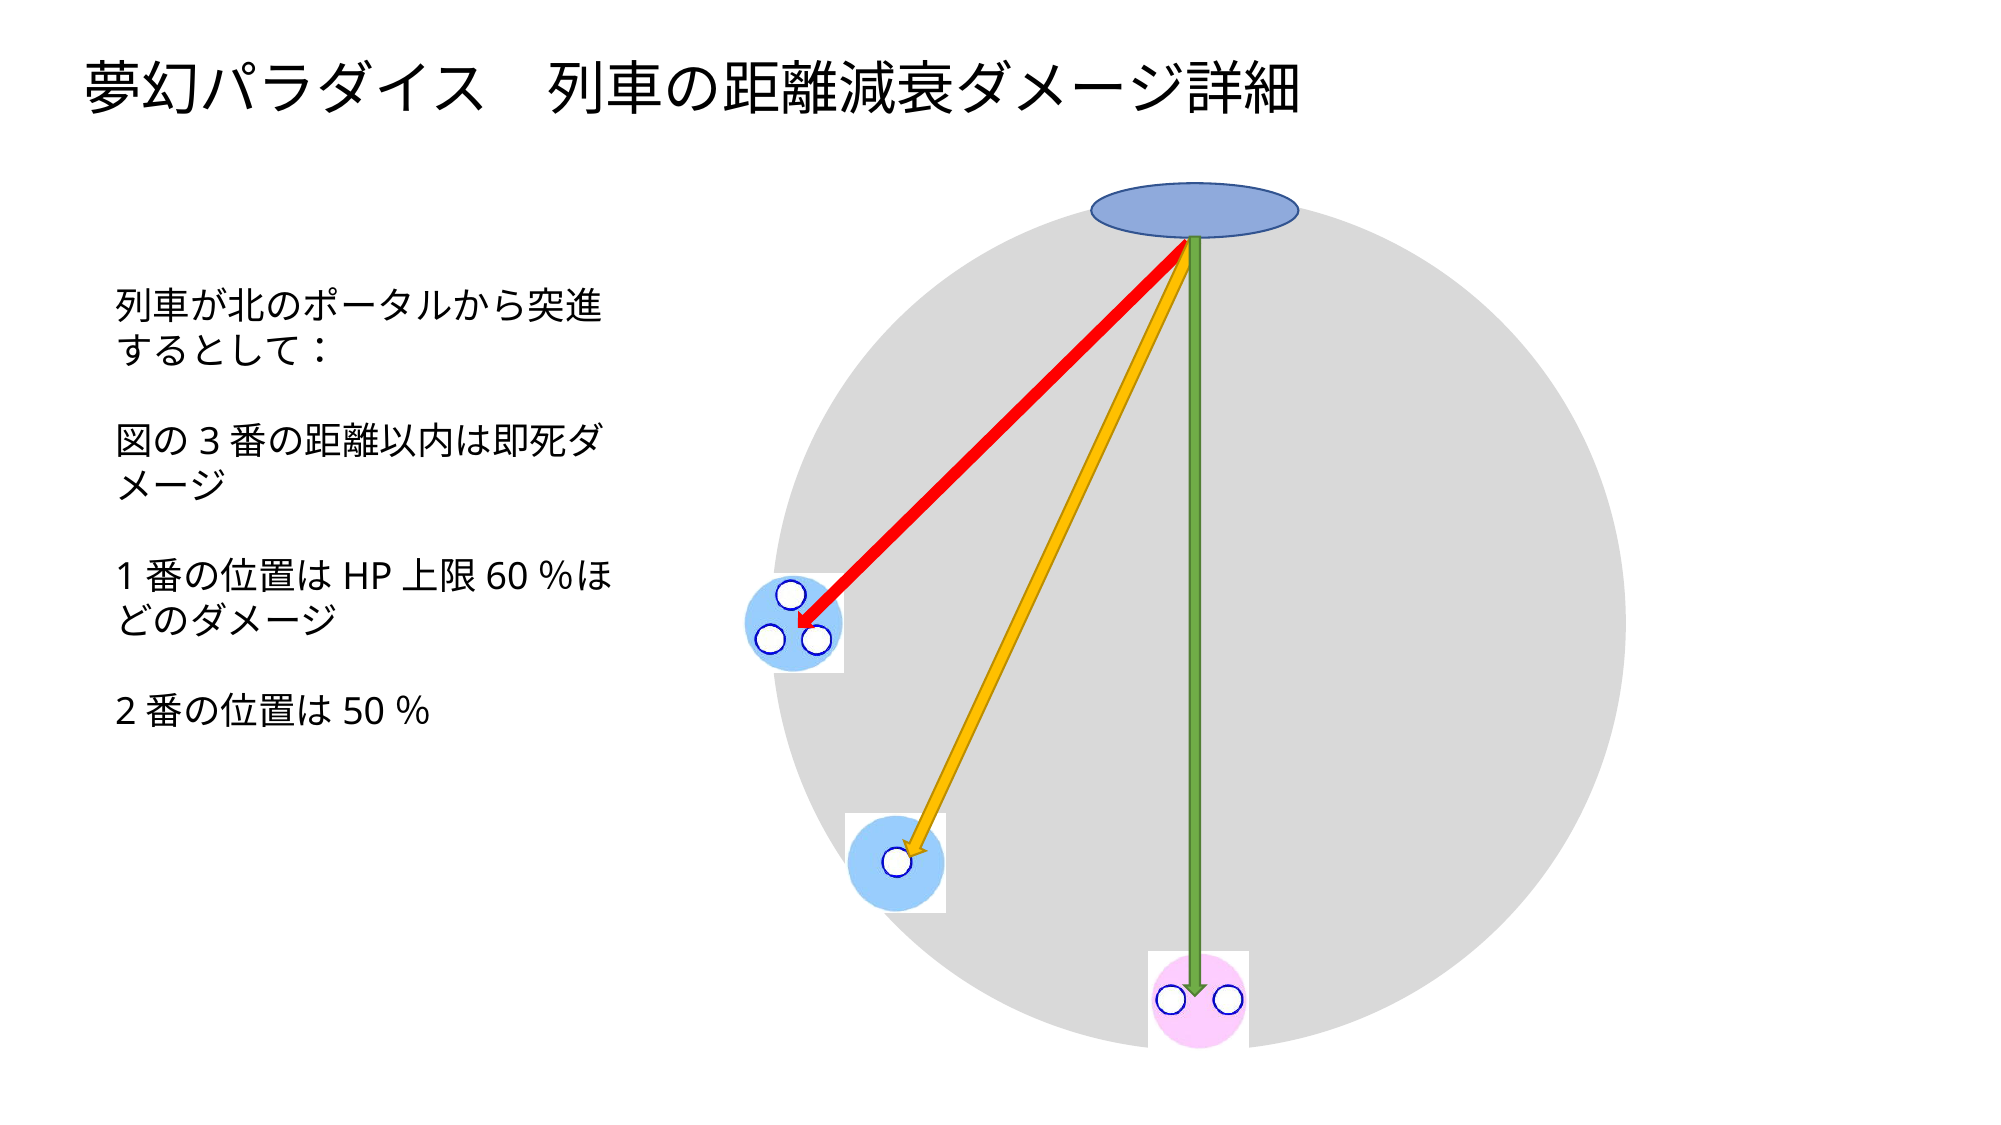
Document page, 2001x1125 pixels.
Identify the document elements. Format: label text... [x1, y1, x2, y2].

picture [1148, 951, 1249, 1051]
text_box [884, 275, 1188, 1048]
text_box [1090, 182, 1300, 239]
text_box [922, 238, 1188, 813]
title 夢幻パラダイス 列車の距離減衰ダメージ詳細 [68, 44, 1932, 170]
picture [845, 813, 946, 913]
text_box [844, 239, 1187, 591]
text_box [773, 209, 1183, 573]
picture [742, 573, 844, 673]
text_box [1202, 207, 1626, 1048]
text_box [1188, 235, 1202, 951]
text_box 列車が北のポータルから突進するとして： 図の3番の距離以内は即死ダメージ 1番の位置はHP上限60％ほどのダメージ 2番の位置は50％ [100, 274, 648, 739]
text_box [773, 268, 1174, 864]
